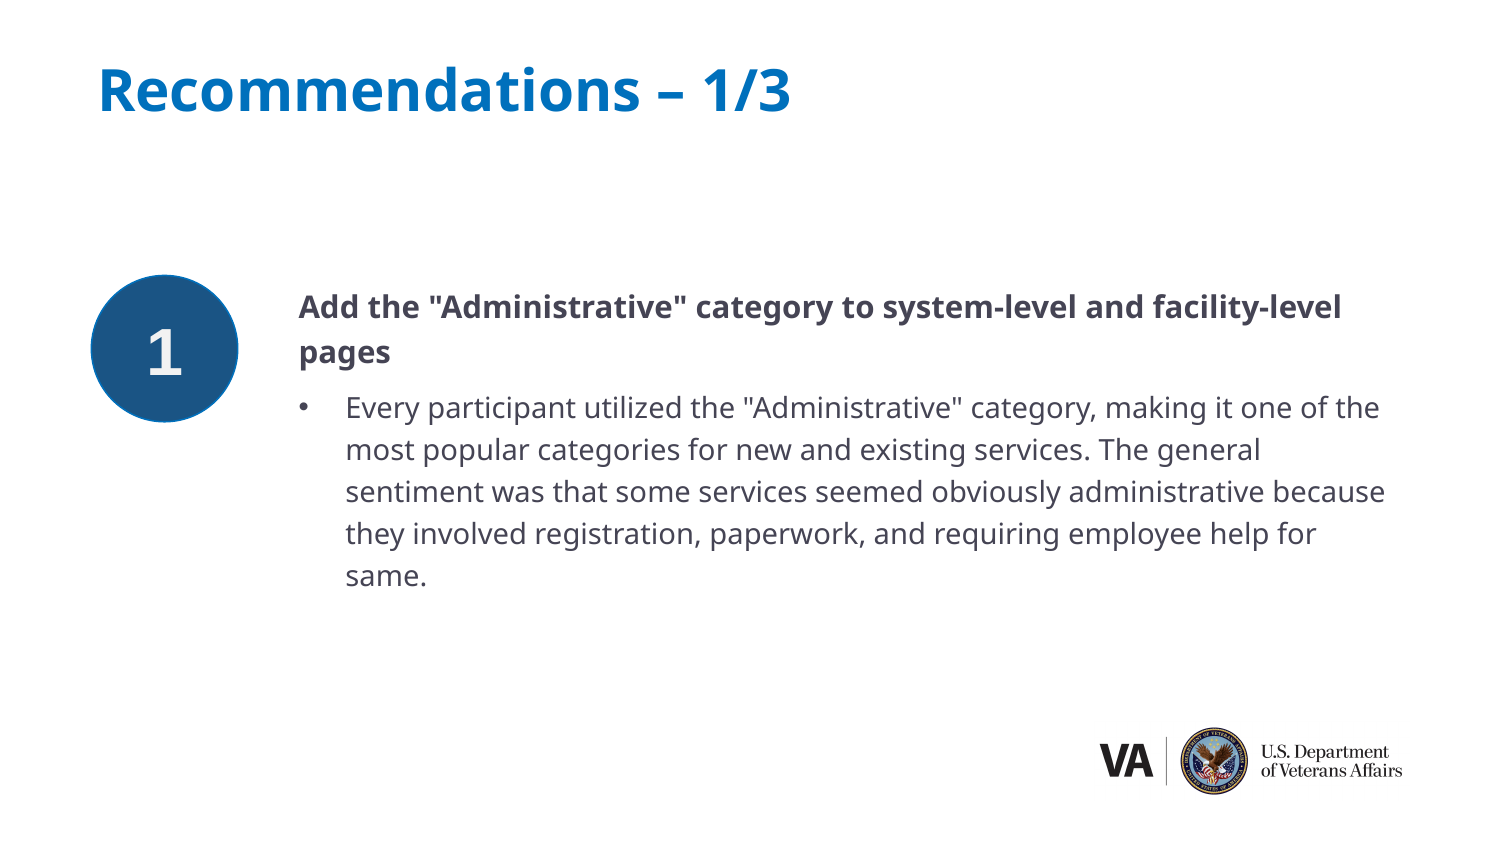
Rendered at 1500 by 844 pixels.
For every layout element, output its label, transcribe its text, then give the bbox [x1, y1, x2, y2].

title Recommendations – 1/3 [91, 47, 1329, 151]
text_box 1 [91, 275, 238, 422]
picture [1094, 720, 1410, 802]
list Add the "Administrative" category to system-level and facility-level pages Every participant utilized the "Administrative" category, making it one of the most popular categories for new and existing services. The general sentiment was that some services seemed obviously administrative because they involved registration, paperwork, and requiring employee help for same. [292, 298, 1409, 574]
